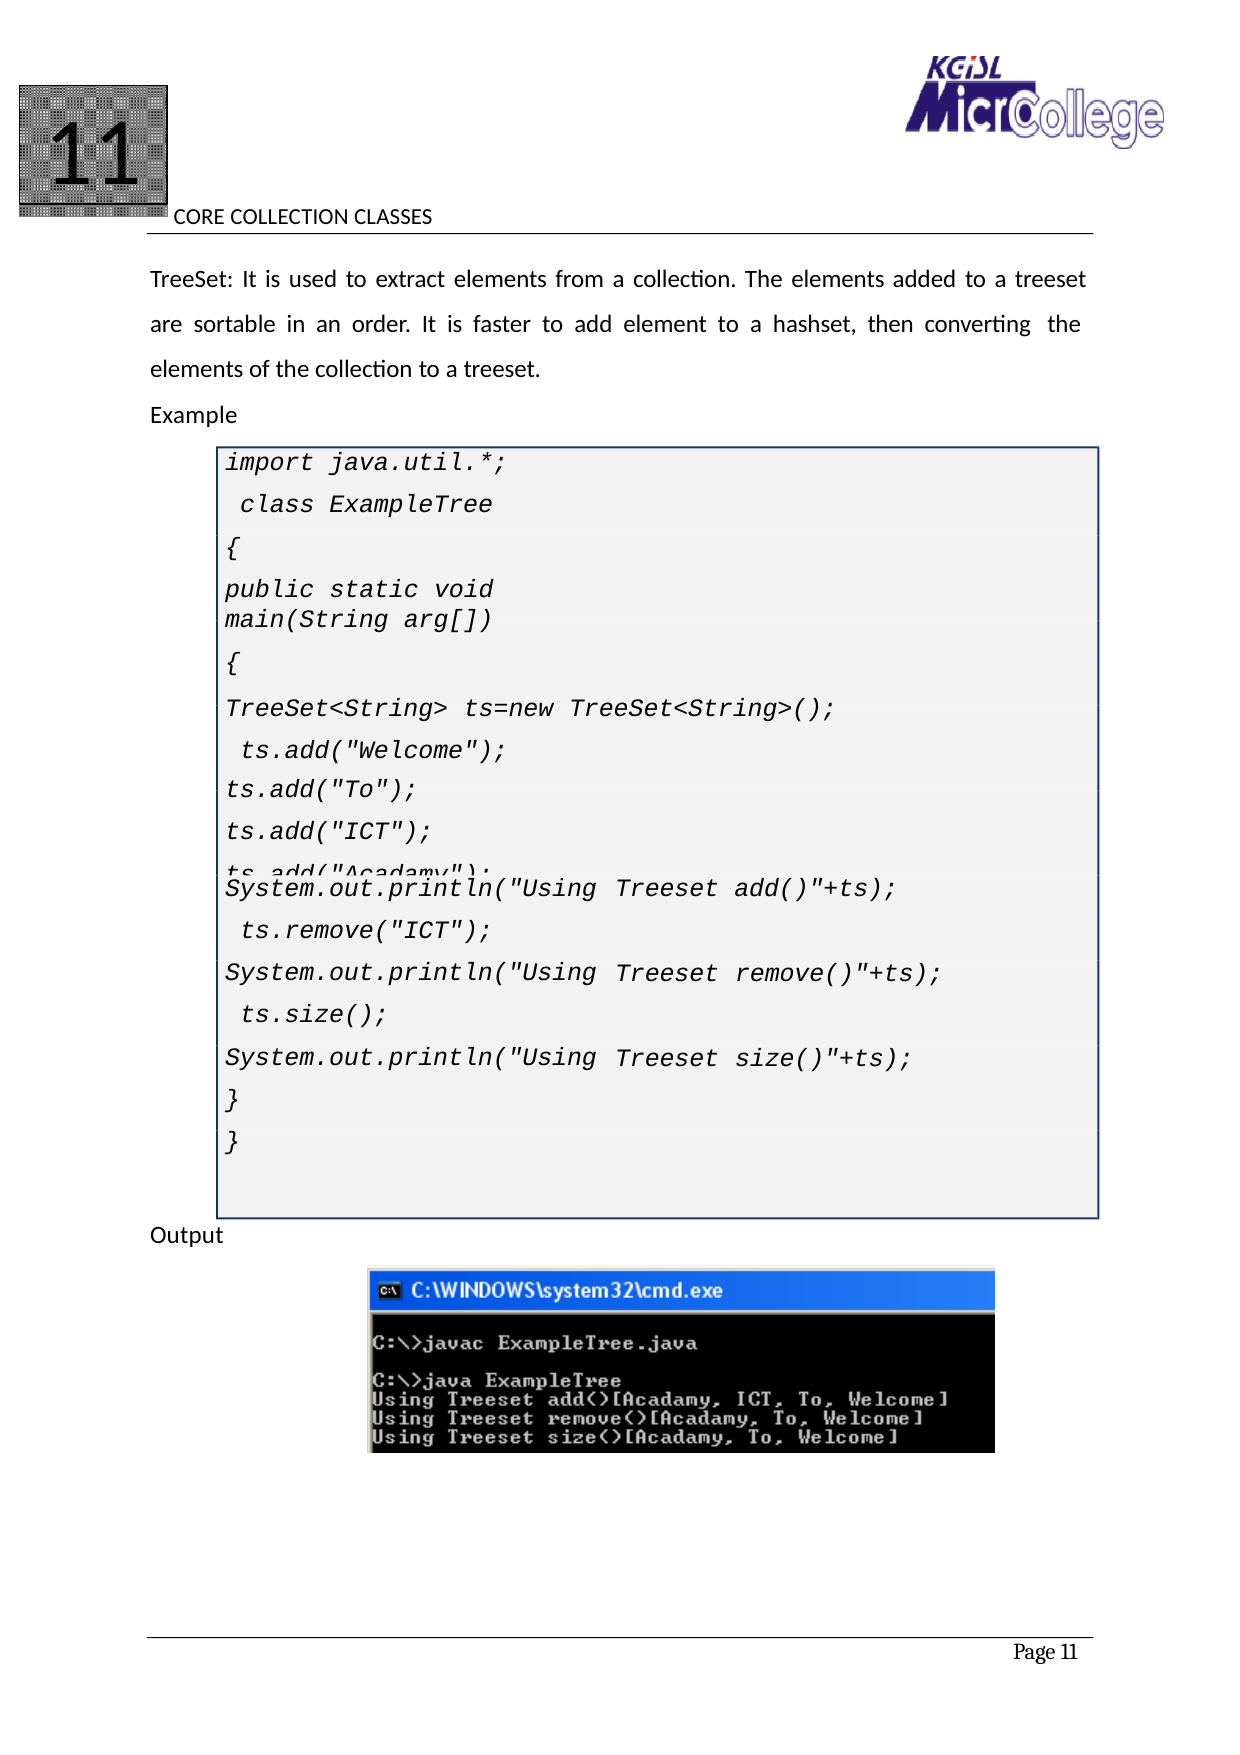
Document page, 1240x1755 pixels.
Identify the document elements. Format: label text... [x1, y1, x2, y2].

text_box TreeSet: It is used to extract elements from a collection. The elements added to a treeset are sortable in an order. It is faster to add element to a hashset, then converting the elements of the collection to a treeset. Example import java.util.*; class ExampleTree { public static void main(String arg[]) { TreeSet<String> ts=new TreeSet<String>(); ts.add("Welcome"); ts.add("To"); ts.add("ICT"); ts.add("Acadamy"); [147, 244, 1093, 888]
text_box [215, 960, 1100, 1044]
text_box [215, 832, 1100, 874]
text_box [215, 1045, 1100, 1129]
picture [366, 1265, 995, 1453]
picture [19, 84, 168, 217]
text_box CORE COLLECTION CLASSES [171, 199, 436, 230]
slide_number Page 11 [1011, 1636, 1097, 1755]
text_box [215, 446, 1100, 832]
text_box Output [147, 1216, 227, 1249]
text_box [215, 875, 1100, 959]
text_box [215, 1130, 1100, 1220]
picture [894, 39, 1183, 153]
